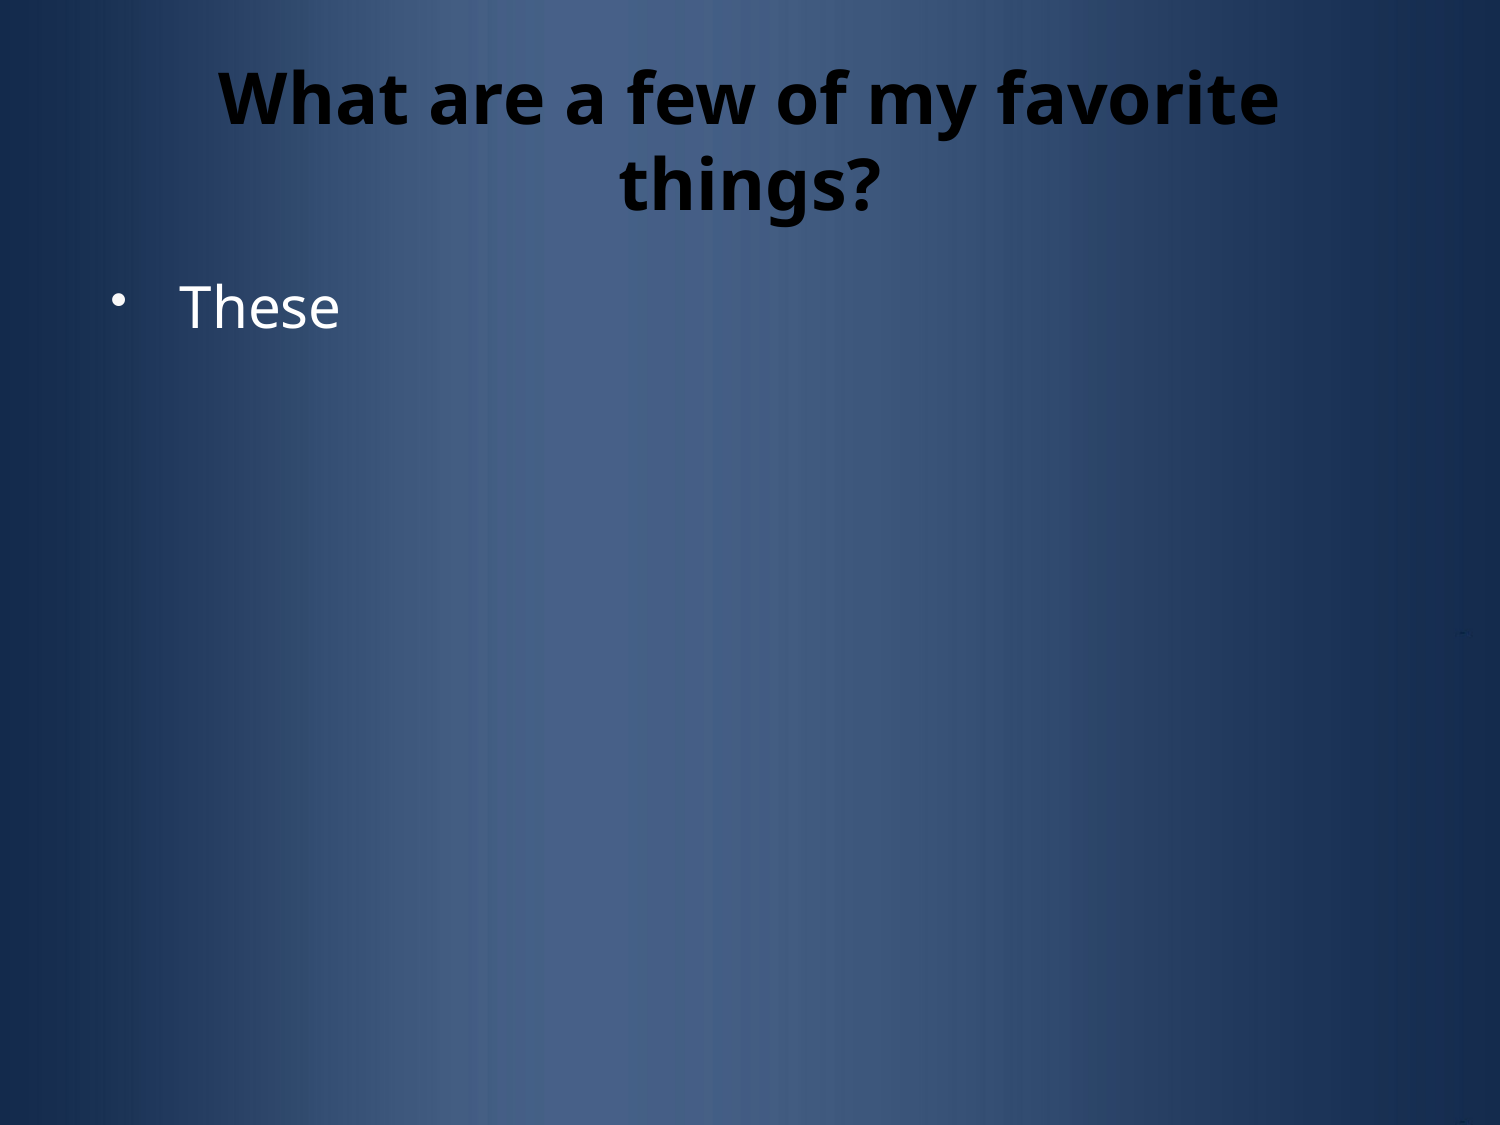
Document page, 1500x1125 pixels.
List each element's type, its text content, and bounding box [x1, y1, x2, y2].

list These [75, 262, 1425, 1035]
title What are a few of my favorite things? [75, 45, 1425, 233]
picture [0, 0, 1500, 1125]
